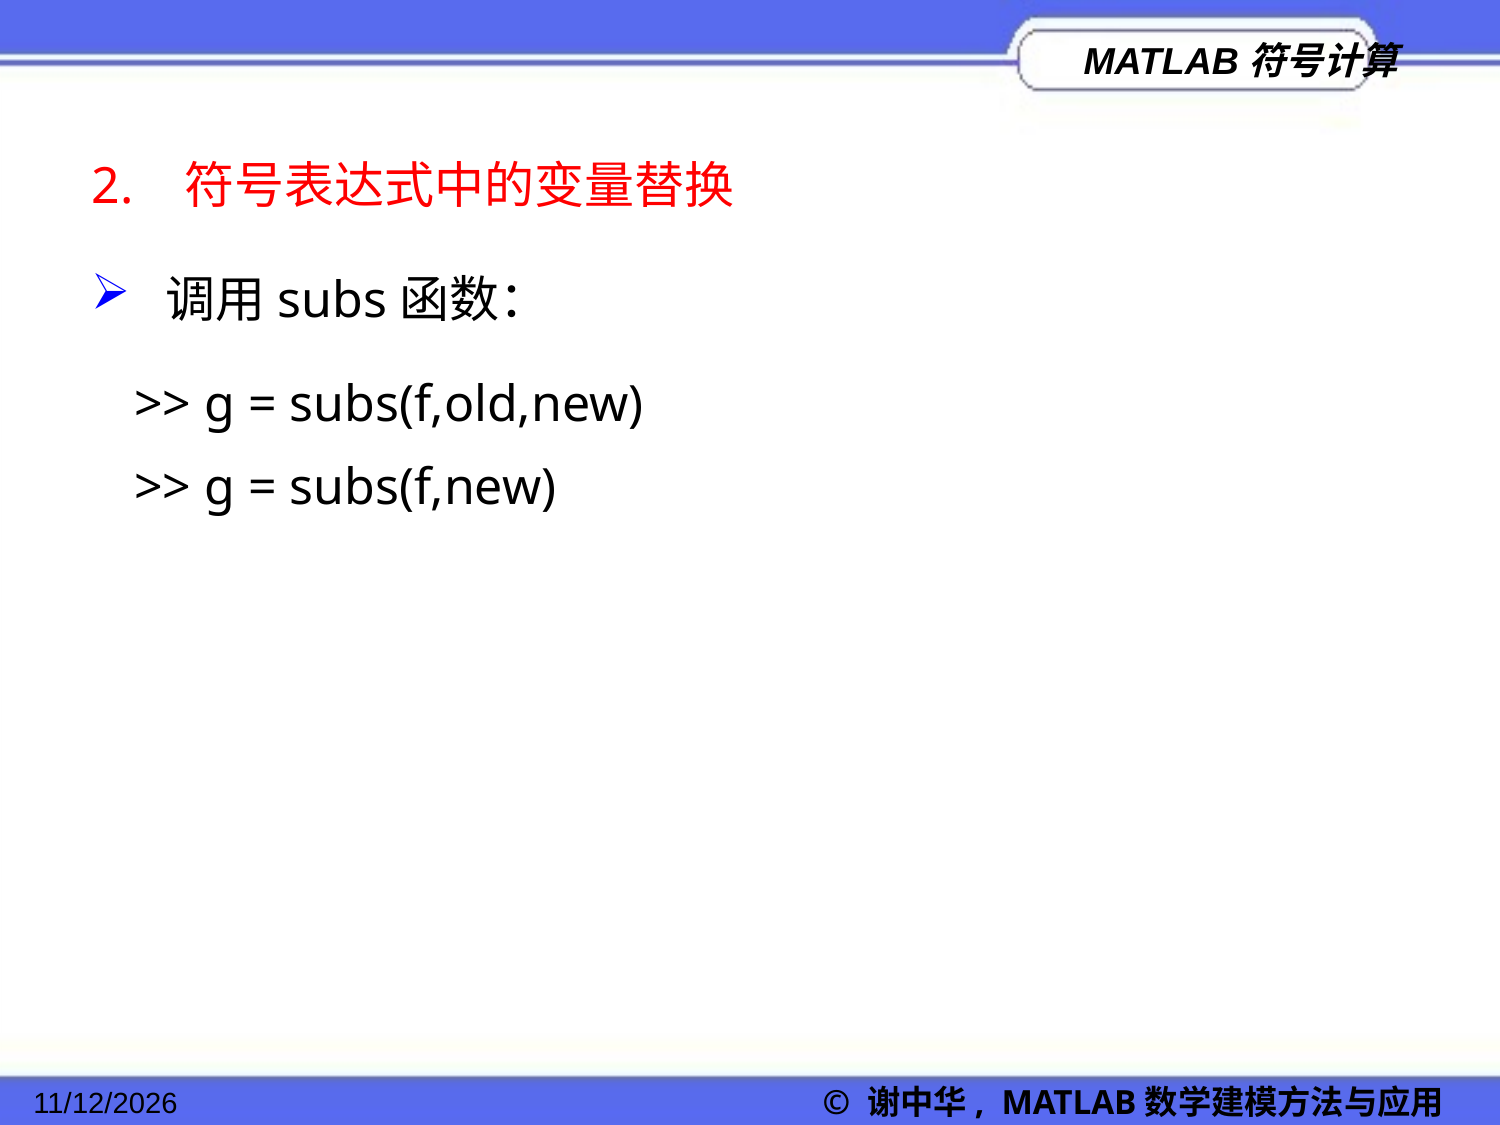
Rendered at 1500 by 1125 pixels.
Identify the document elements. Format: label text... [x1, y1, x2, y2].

picture [0, 0, 1500, 1125]
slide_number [17, 1077, 369, 1121]
text_box 2. 符号表达式中的变量替换 [76, 134, 1436, 222]
footer © 谢中华, MATLAB数学建模方法与应用 [772, 1080, 1495, 1123]
text_box 调用subs函数： [76, 236, 1400, 336]
text_box >> g = subs(f,old,new) >> g = subs(f,new) [119, 339, 1394, 523]
